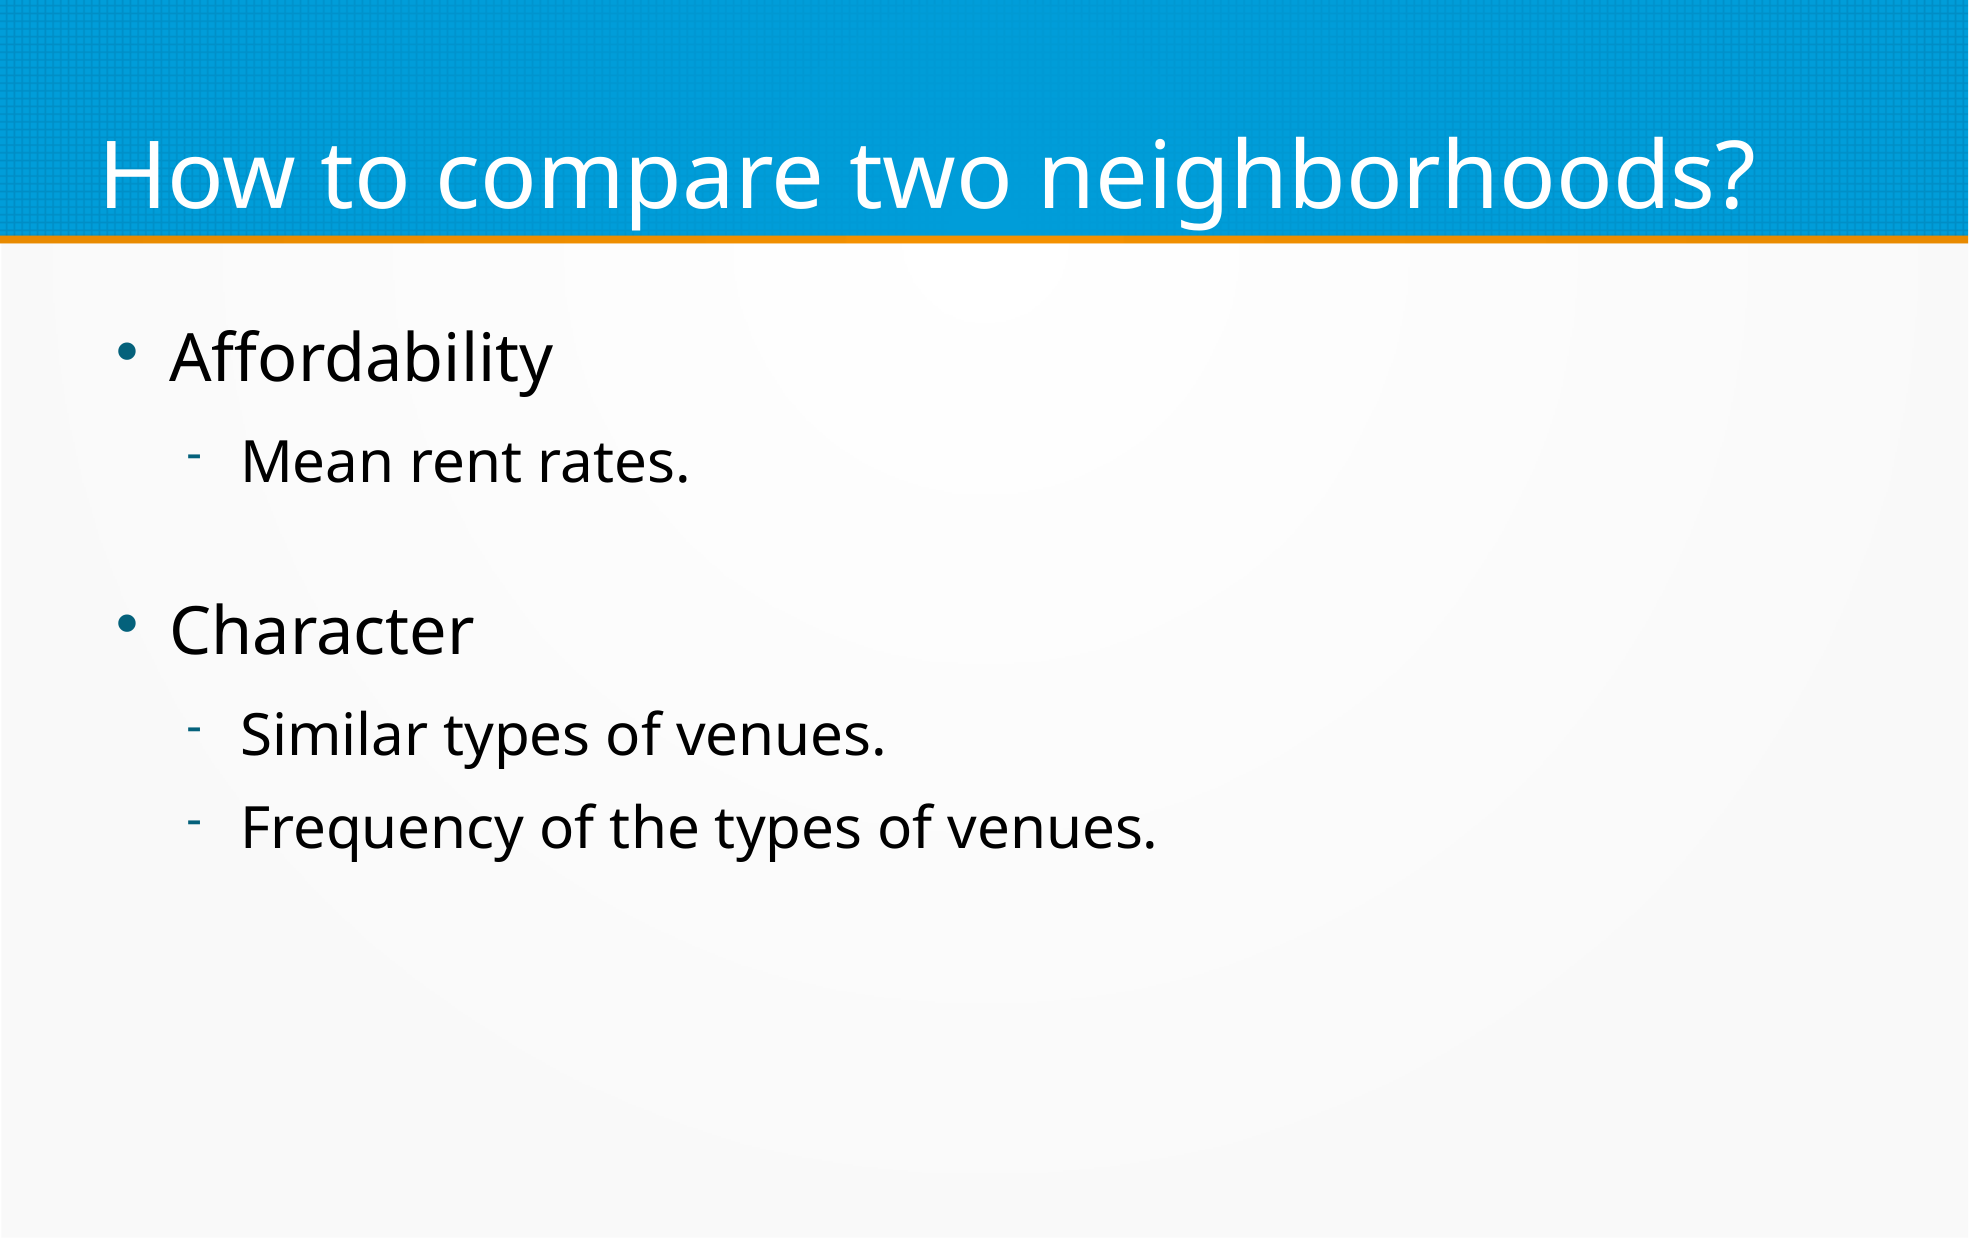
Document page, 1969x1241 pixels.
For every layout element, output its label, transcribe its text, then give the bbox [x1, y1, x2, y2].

picture [0, 236, 1969, 1241]
text_box Affordability Mean rent rates. Character Similar types of venues. Frequency of the types of venues. [98, 314, 1860, 1080]
text_box How to compare two neighborhoods? [98, 19, 1870, 227]
